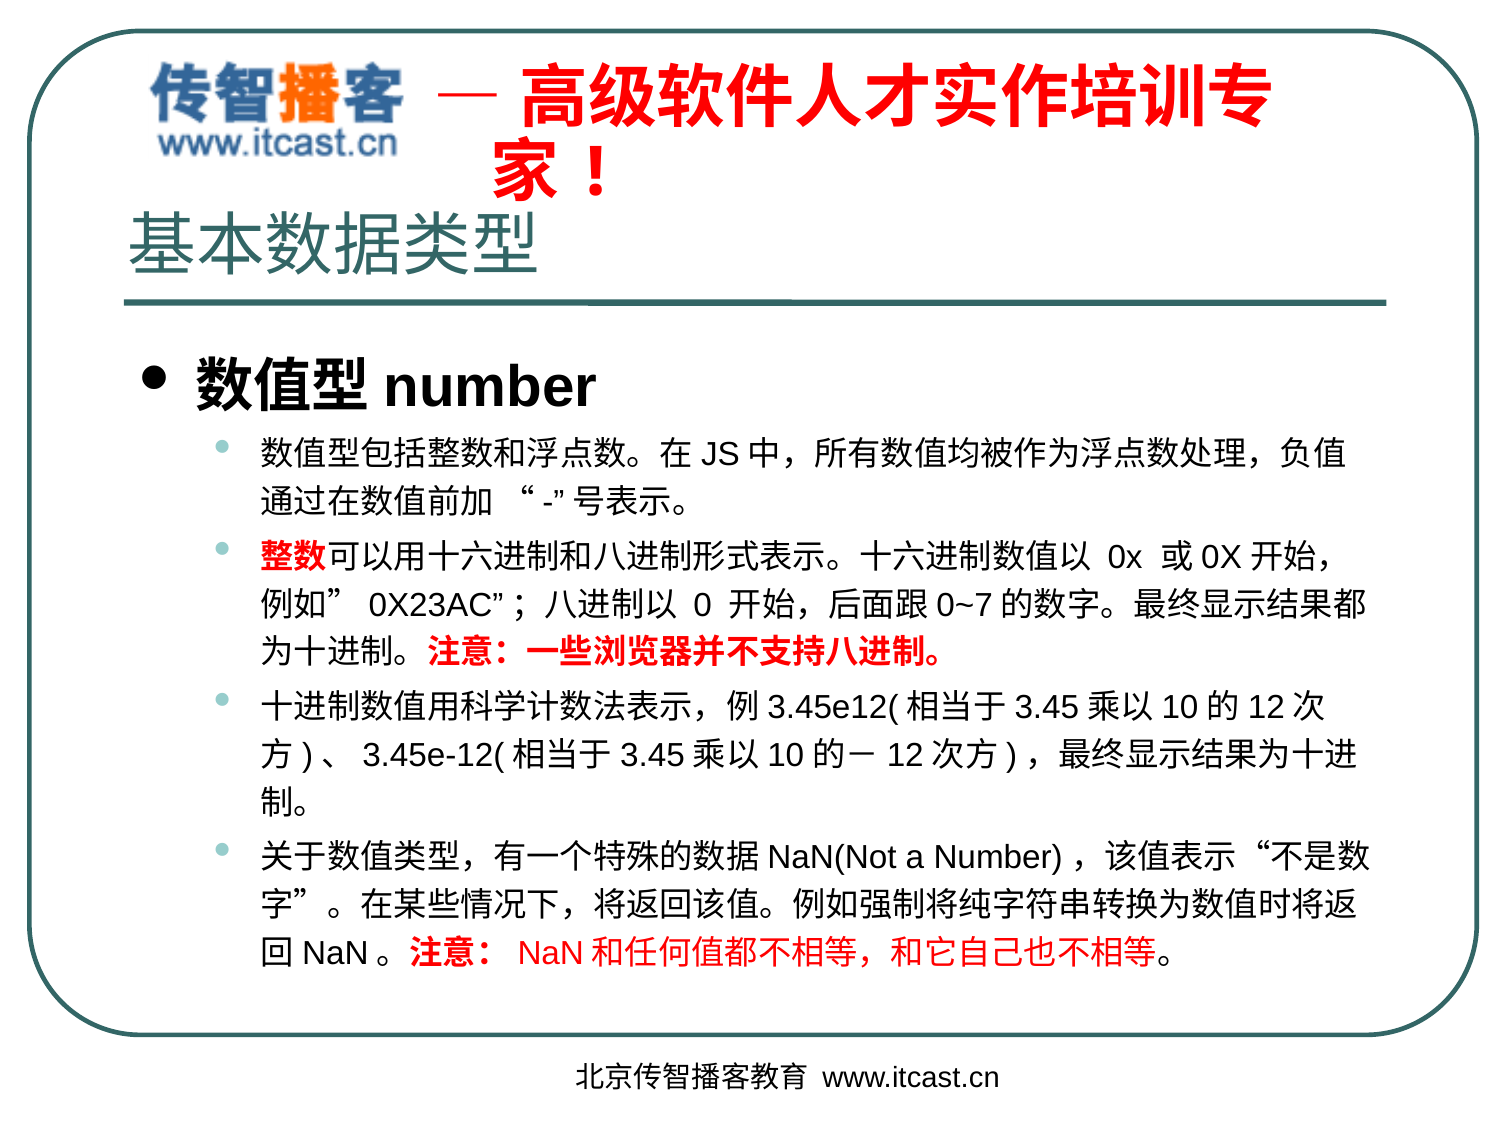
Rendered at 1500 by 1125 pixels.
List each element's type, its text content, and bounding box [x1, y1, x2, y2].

title 基本数据类型 [111, 54, 1375, 292]
list 数值型number 数值型包括整数和浮点数。在JS中，所有数值均被作为浮点数处理，负值通过在数值前加 “-”号表示。 整数可以用十六进制和八进制形式表示。十六进制数值以 0x 或0X开始，例如”0X23AC”；八进制以 0 开始，后面跟0~7的数字。最终显示结果都为十进制。注意：一些浏览器并不支持八进制。 十进制数值用科学计数法表示，例3.45e12(相当于3.45乘以10的12次方)、3.45e-12(相当于3.45乘以10的－12次方)，最终显示结果为十进制。 关于数值类型，有一个特殊的数据NaN(Not a Number)，该值表示“不是数字”。在某些情况下，将返回该值。例如强制将纯字符串转换为数值时将返回NaN。注意：NaN和任何值都不相等，和它自己也不相等。 [123, 326, 1387, 999]
